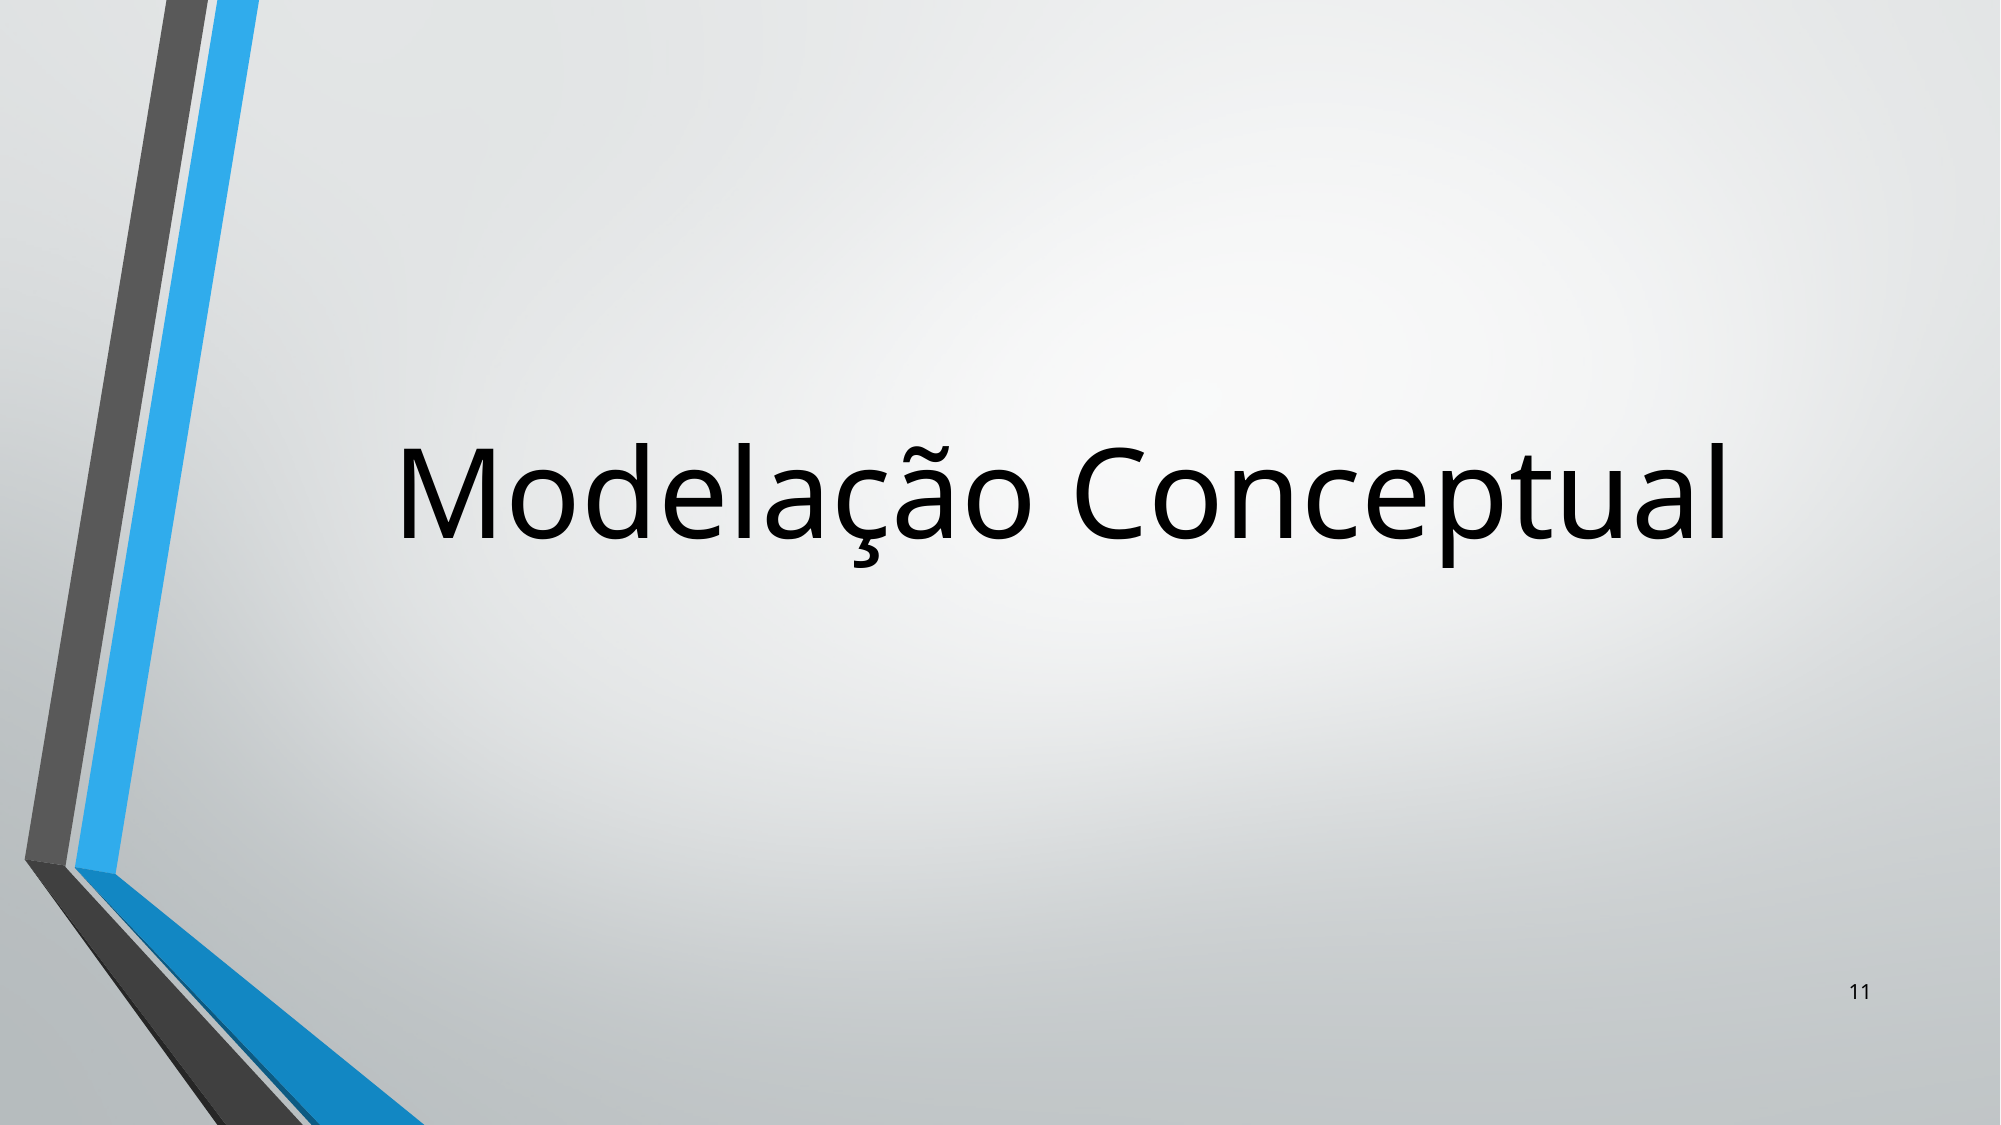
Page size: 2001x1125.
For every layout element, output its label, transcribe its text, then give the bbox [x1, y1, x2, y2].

title Modelação Conceptual [241, 345, 1886, 633]
slide_number 11 [1796, 962, 1887, 1023]
